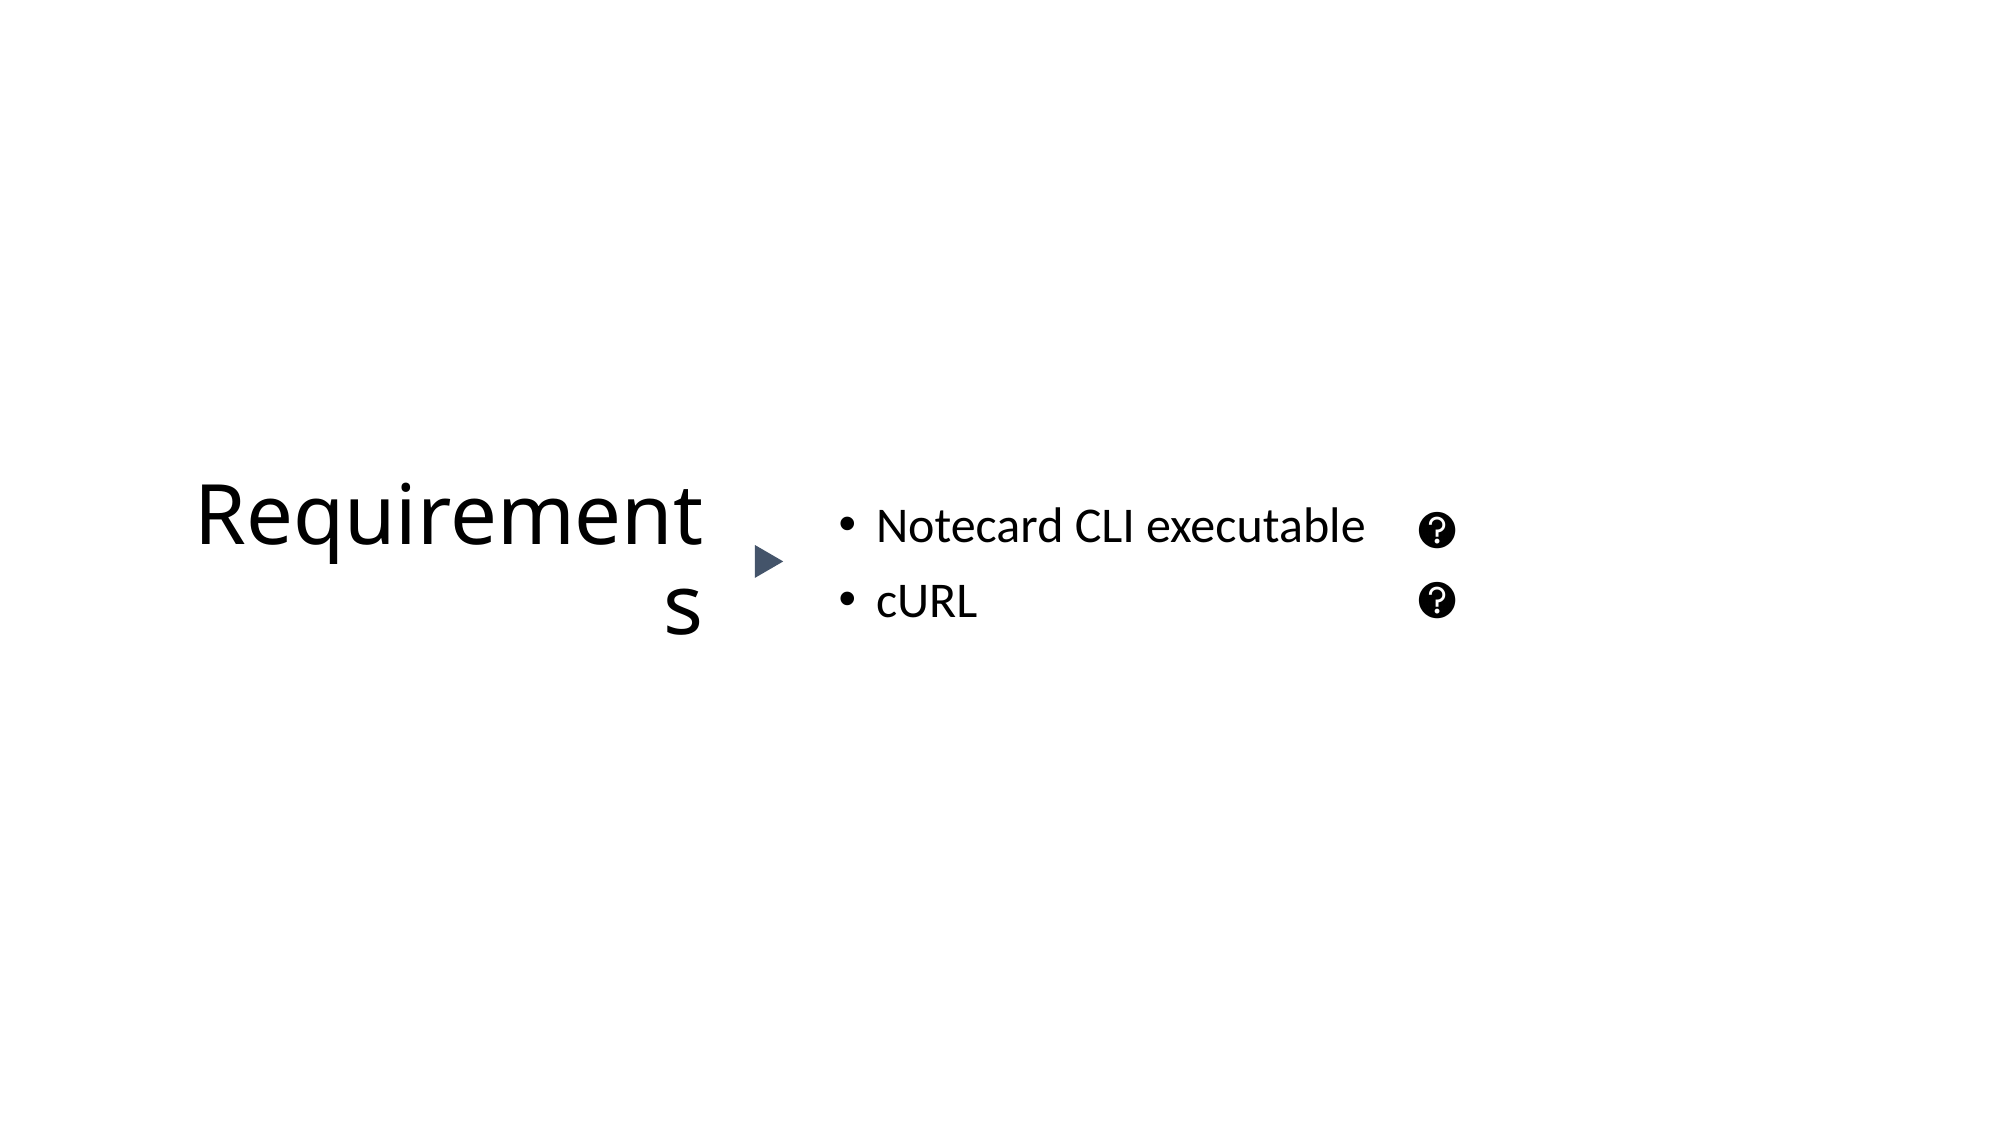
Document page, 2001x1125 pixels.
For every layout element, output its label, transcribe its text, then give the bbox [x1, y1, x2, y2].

text_box [753, 543, 786, 580]
picture [1414, 507, 1460, 553]
list Notecard CLI executable cURL [823, 133, 1763, 995]
picture [1414, 577, 1460, 623]
title Requirements [145, 205, 719, 920]
